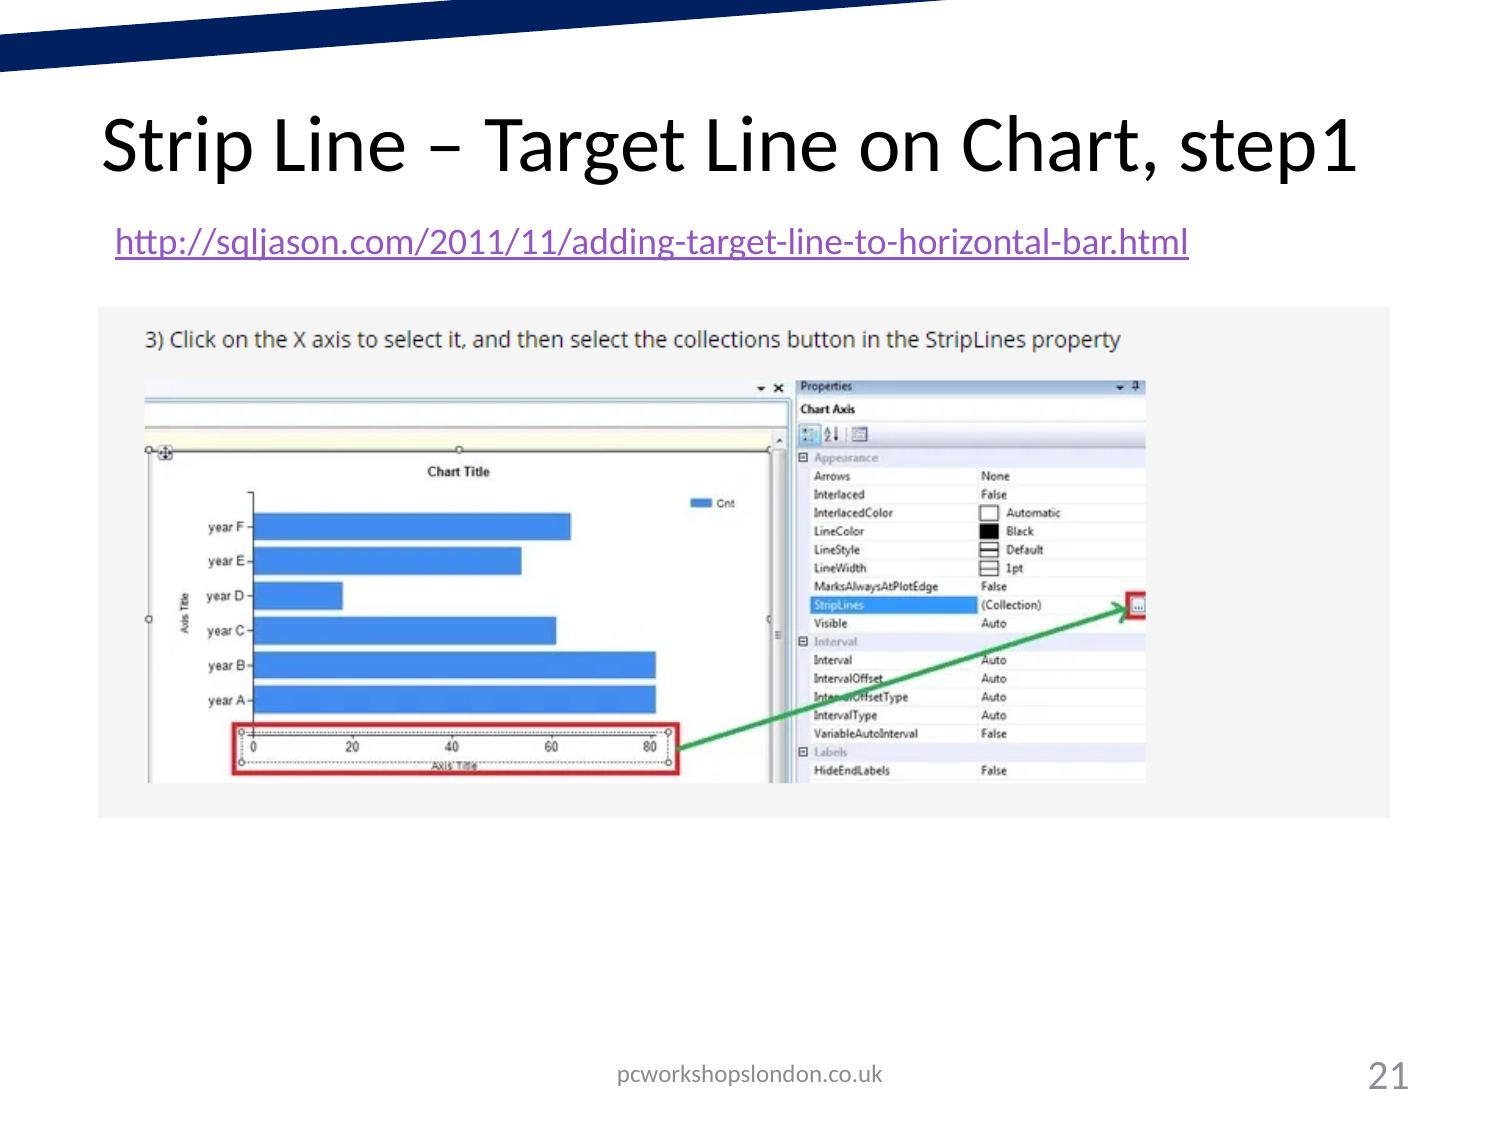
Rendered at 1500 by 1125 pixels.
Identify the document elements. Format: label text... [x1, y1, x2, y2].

slide_number 21 [1074, 1042, 1425, 1103]
picture [98, 307, 1390, 818]
footer pcworkshopslondon.co.uk [512, 1042, 988, 1103]
text_box http://sqljason.com/2011/11/adding-target-line-to-horizontal-bar.html [100, 210, 1205, 270]
title Strip Line – Target Line on Chart, step1 [75, 45, 1425, 233]
